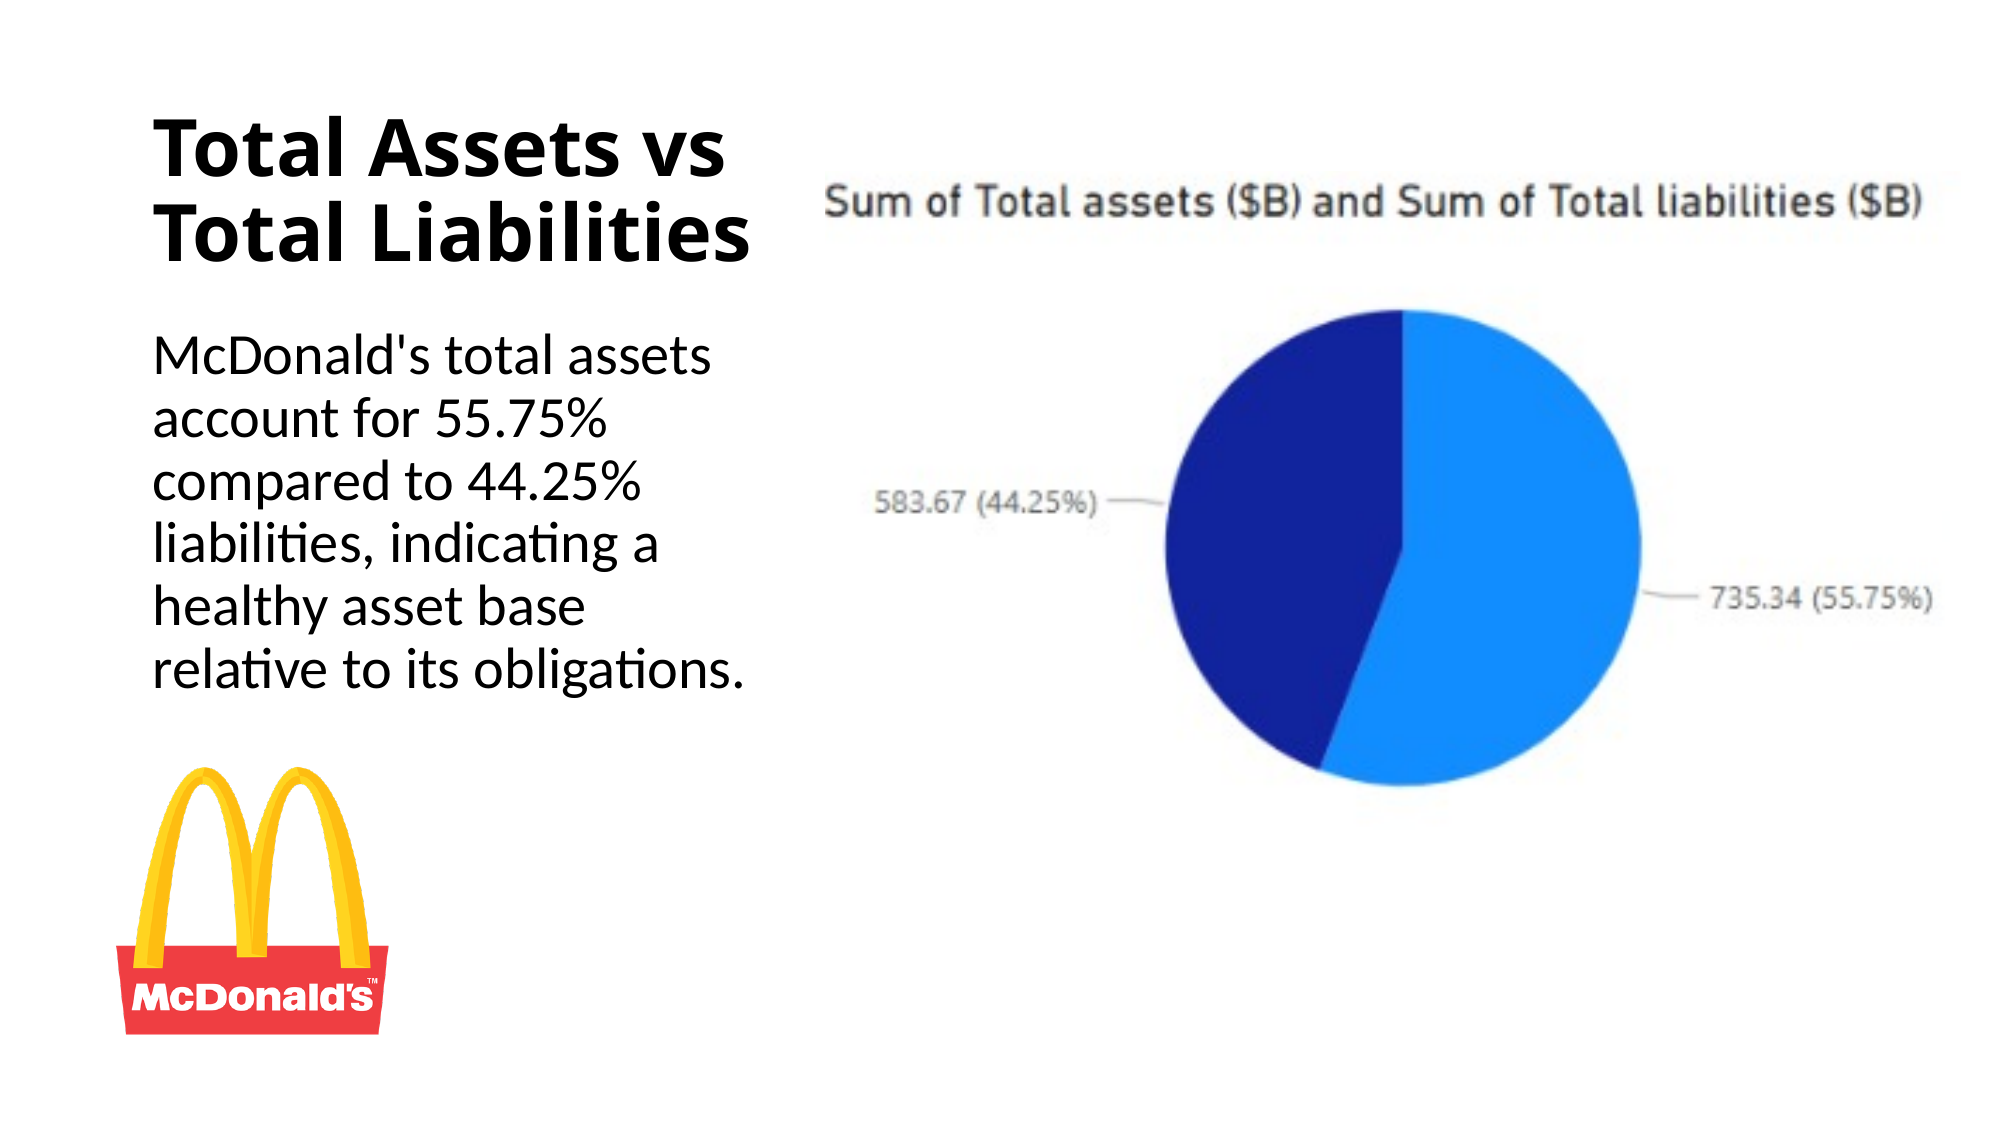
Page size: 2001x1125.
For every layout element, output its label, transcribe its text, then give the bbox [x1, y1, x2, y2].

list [824, 170, 1961, 852]
list McDonald's total assets account for 55.75% compared to 44.25% liabilities, indicating a healthy asset base relative to its obligations. [137, 316, 783, 942]
title Total Assets vs Total Liabilities [137, 23, 783, 287]
picture [114, 765, 390, 1036]
